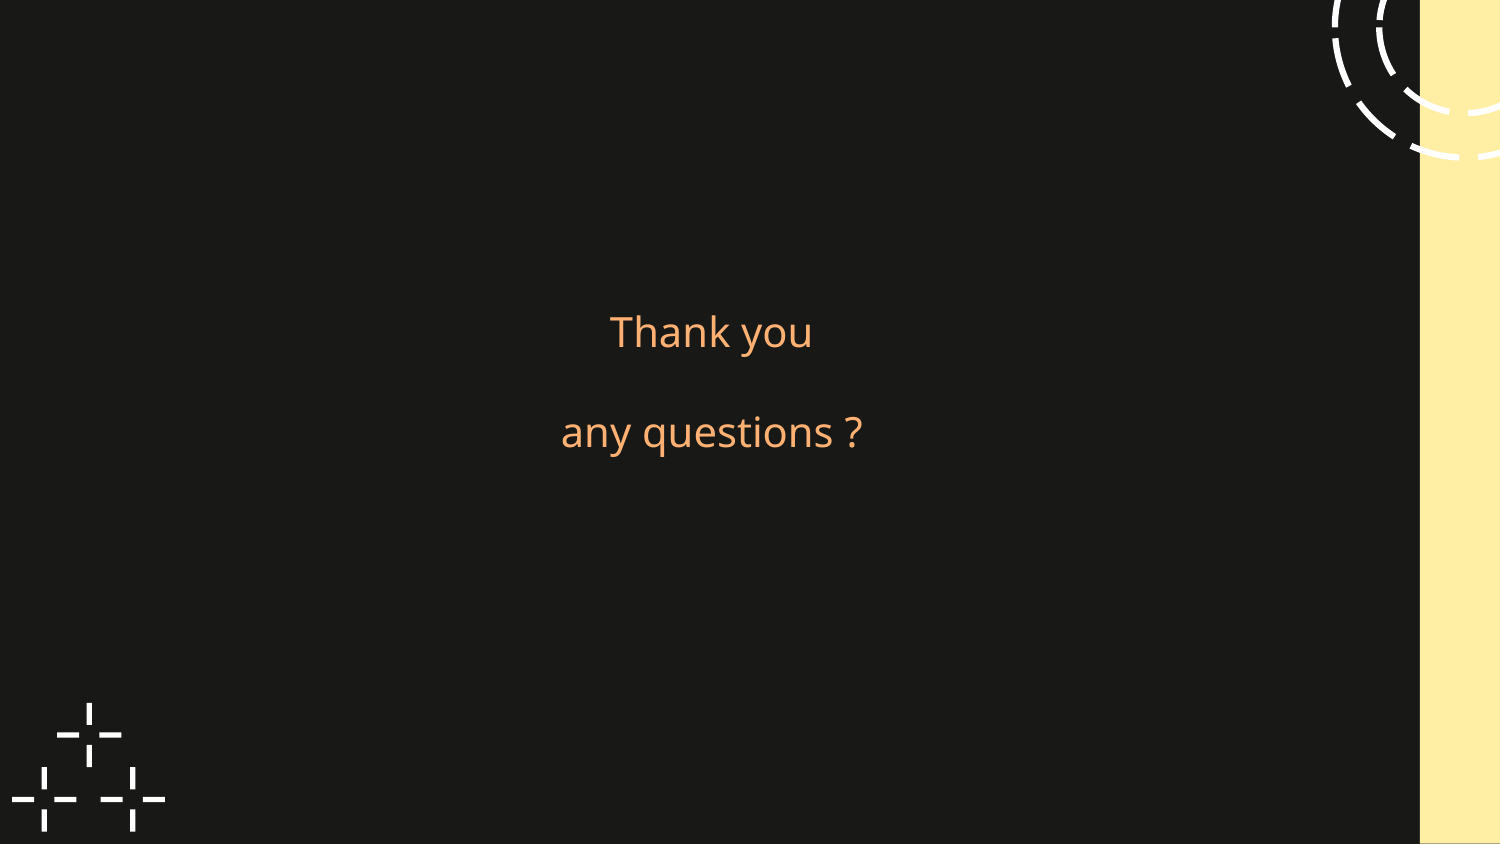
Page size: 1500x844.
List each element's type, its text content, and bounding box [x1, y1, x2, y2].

title Thank you any questions ? [88, 306, 1335, 472]
